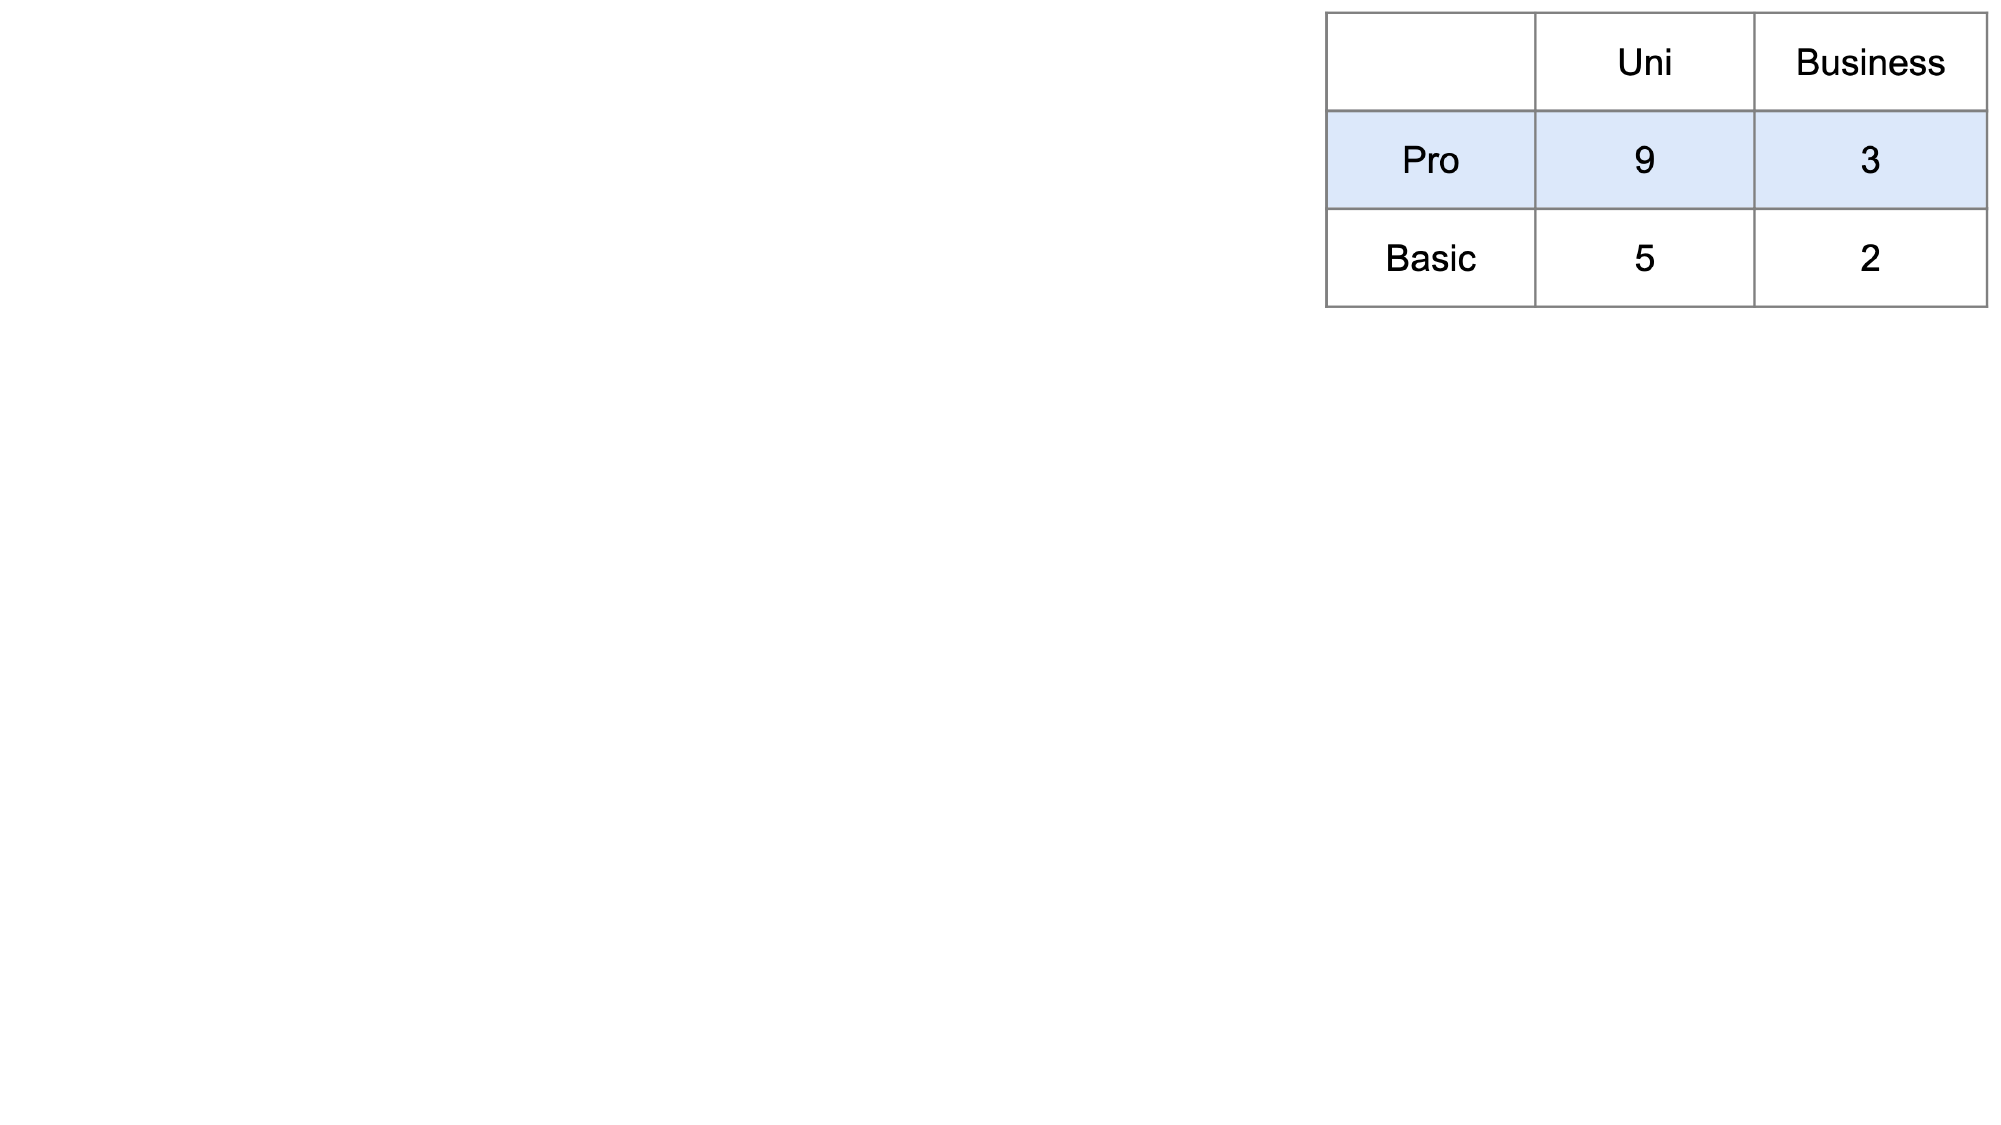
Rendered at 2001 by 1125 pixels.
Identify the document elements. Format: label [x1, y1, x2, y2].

picture [1316, 0, 2000, 324]
